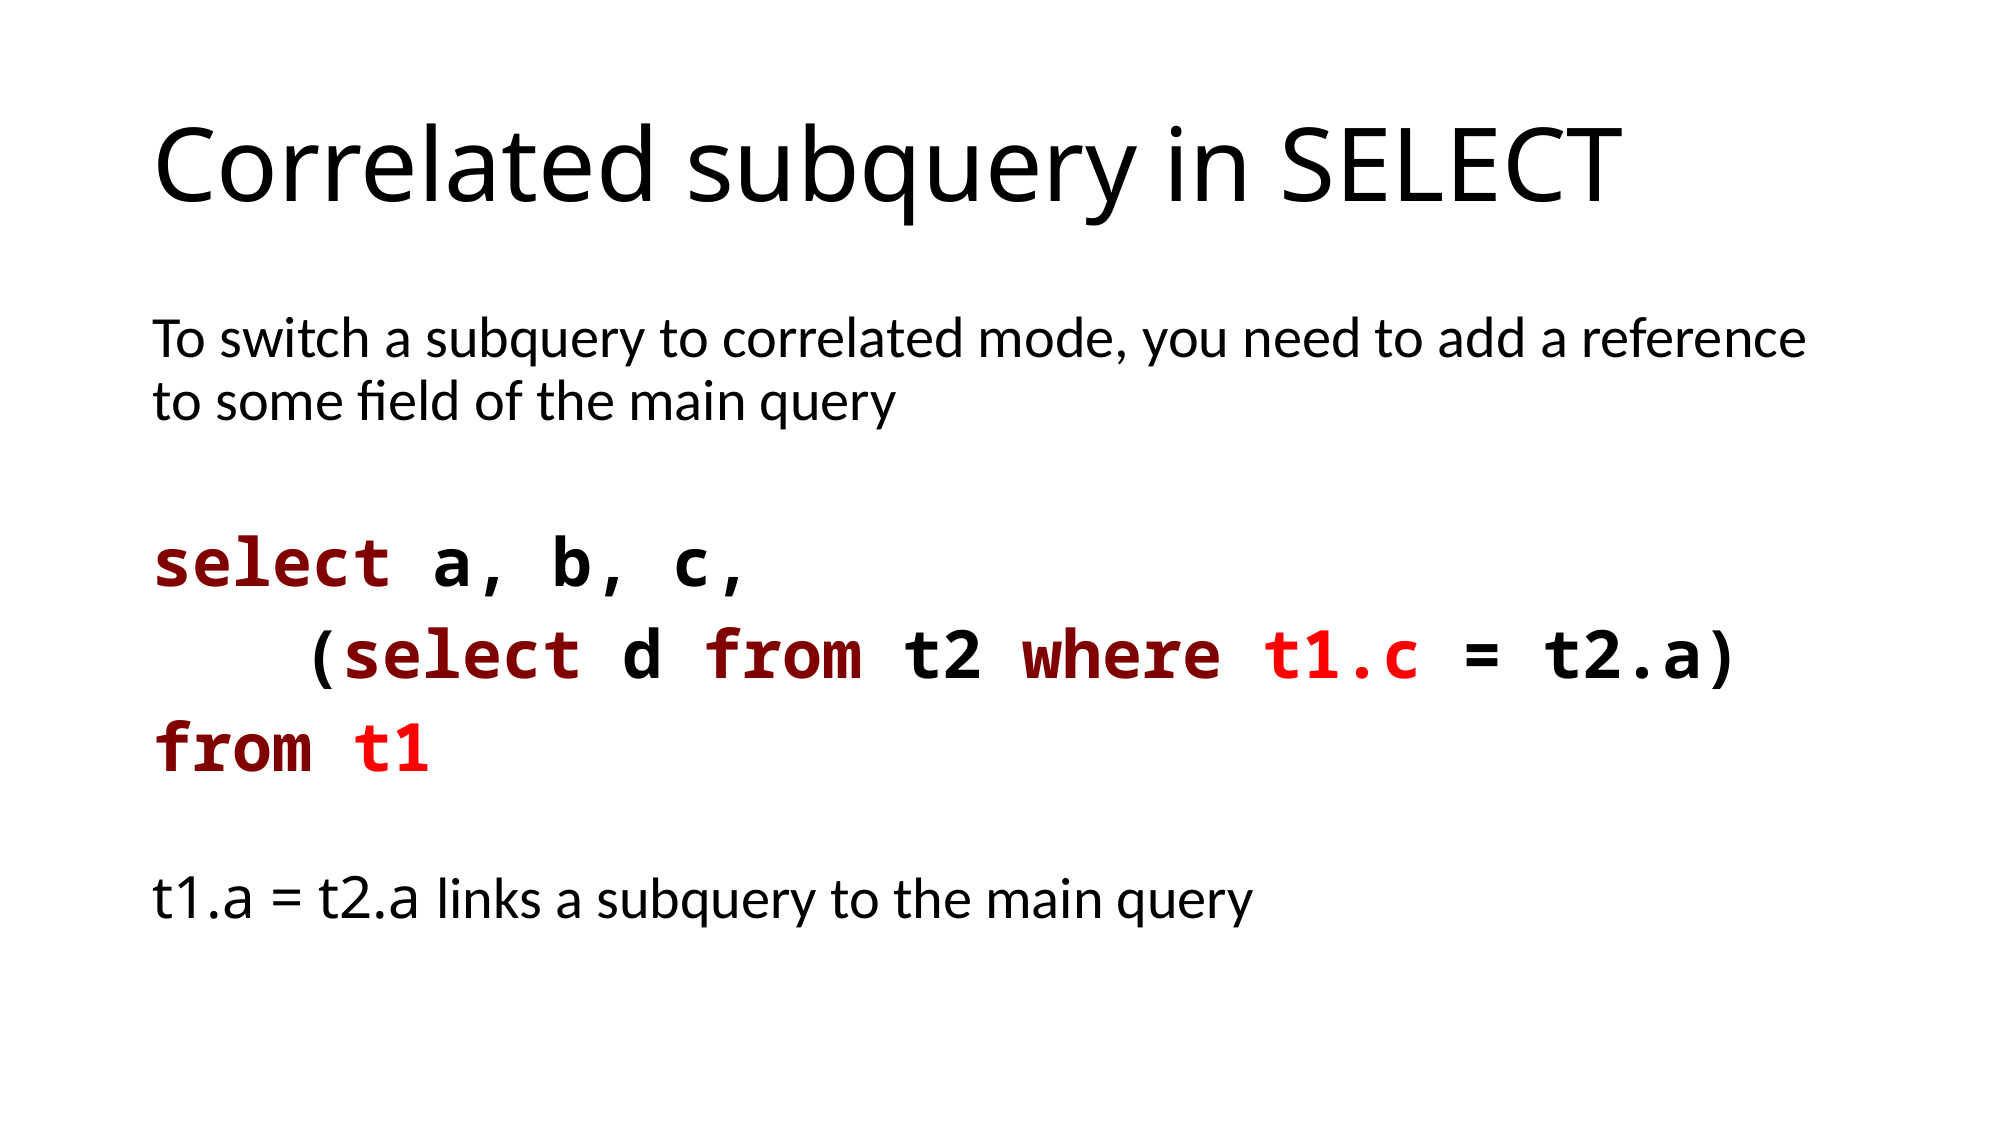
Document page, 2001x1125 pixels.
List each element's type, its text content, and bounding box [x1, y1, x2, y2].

list To switch a subquery to correlated mode, you need to add a reference to some field of the main query select a, b, c, (select d from t2 where t1.c = t2.a) from t1 t1.a = t2.a links a subquery to the main query [137, 299, 1863, 1014]
title Correlated subquery in SELECT [137, 59, 1863, 278]
